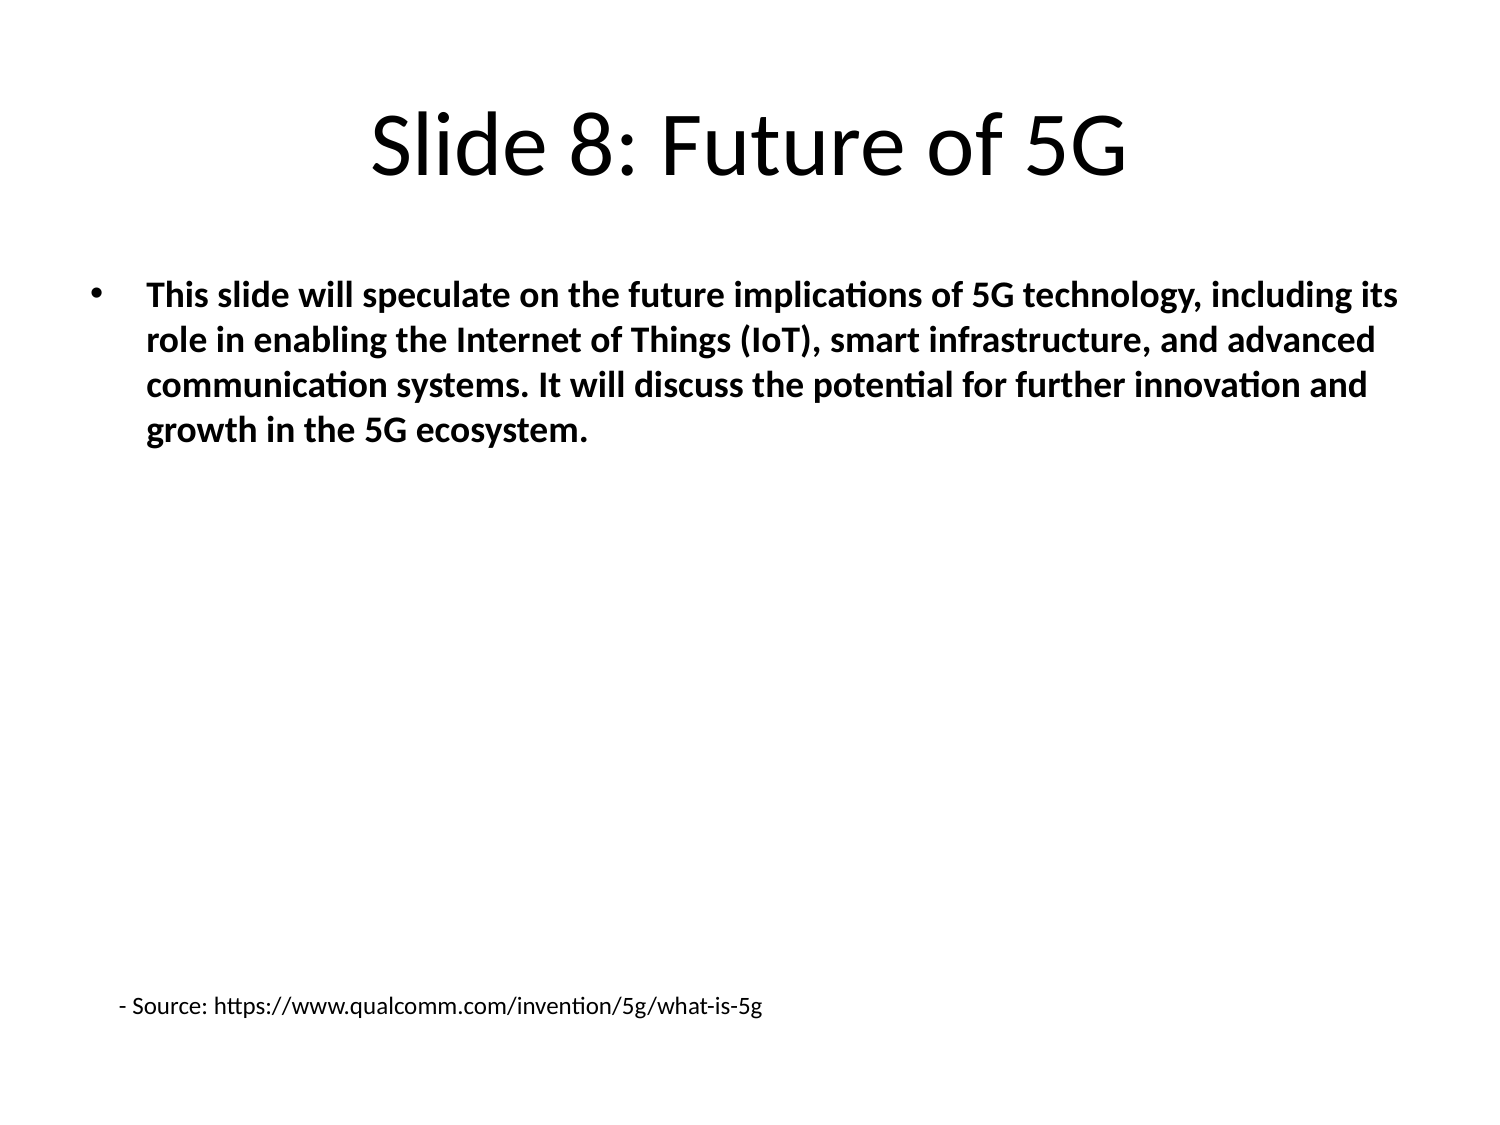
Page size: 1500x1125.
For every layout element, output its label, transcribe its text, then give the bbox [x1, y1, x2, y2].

text_box - Source: https://www.qualcomm.com/invention/5g/what-is-5g [104, 937, 1500, 1028]
list This slide will speculate on the future implications of 5G technology, including its role in enabling the Internet of Things (IoT), smart infrastructure, and advanced communication systems. It will discuss the potential for further innovation and growth in the 5G ecosystem. [75, 262, 1425, 1005]
title Slide 8: Future of 5G [75, 45, 1425, 233]
